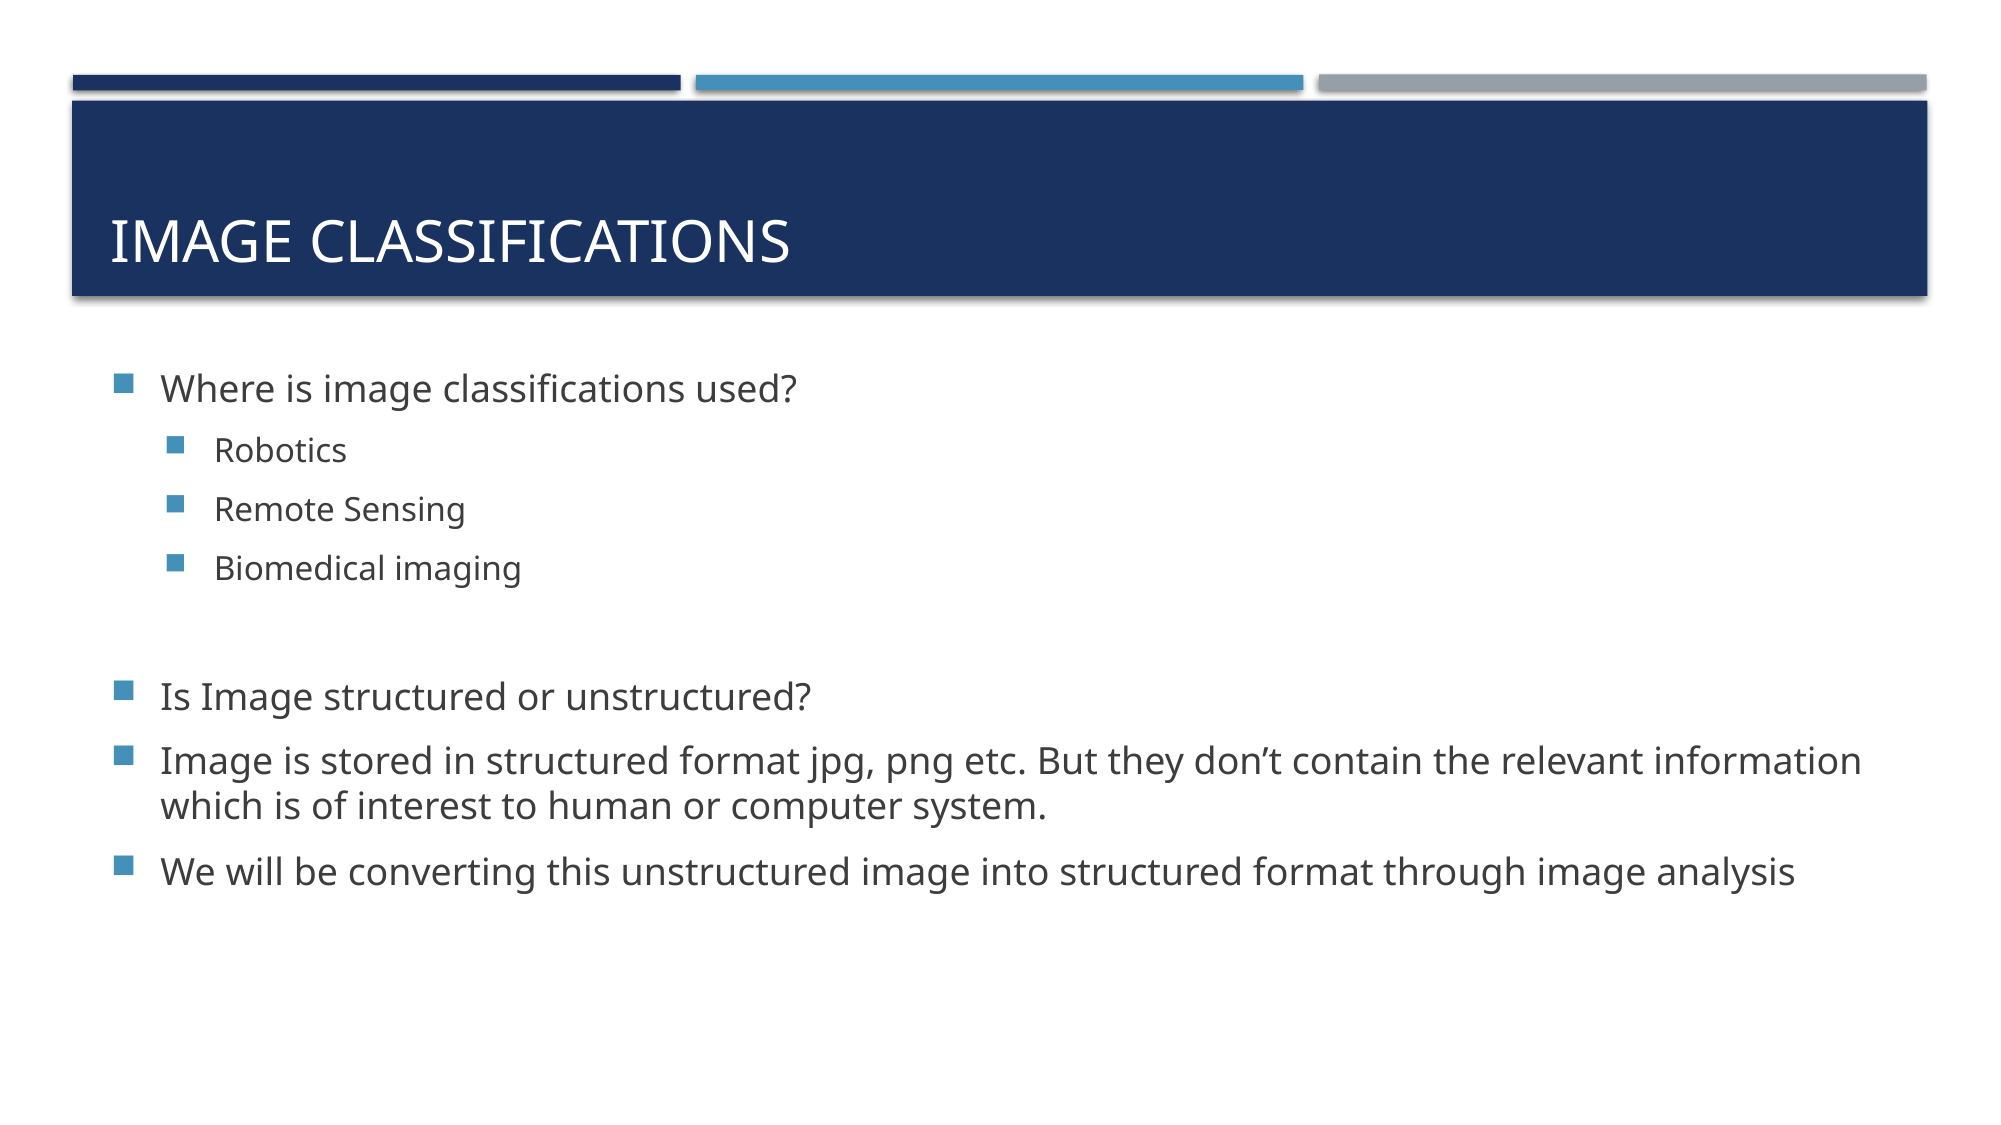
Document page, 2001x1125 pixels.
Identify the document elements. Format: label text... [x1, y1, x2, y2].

list Where is image classifications used? Robotics Remote Sensing Biomedical imaging Is Image structured or unstructured? Image is stored in structured format jpg, png etc. But they don’t contain the relevant information which is of interest to human or computer system. We will be converting this unstructured image into structured format through image analysis [95, 357, 1905, 962]
title Image classifications [95, 115, 1905, 282]
